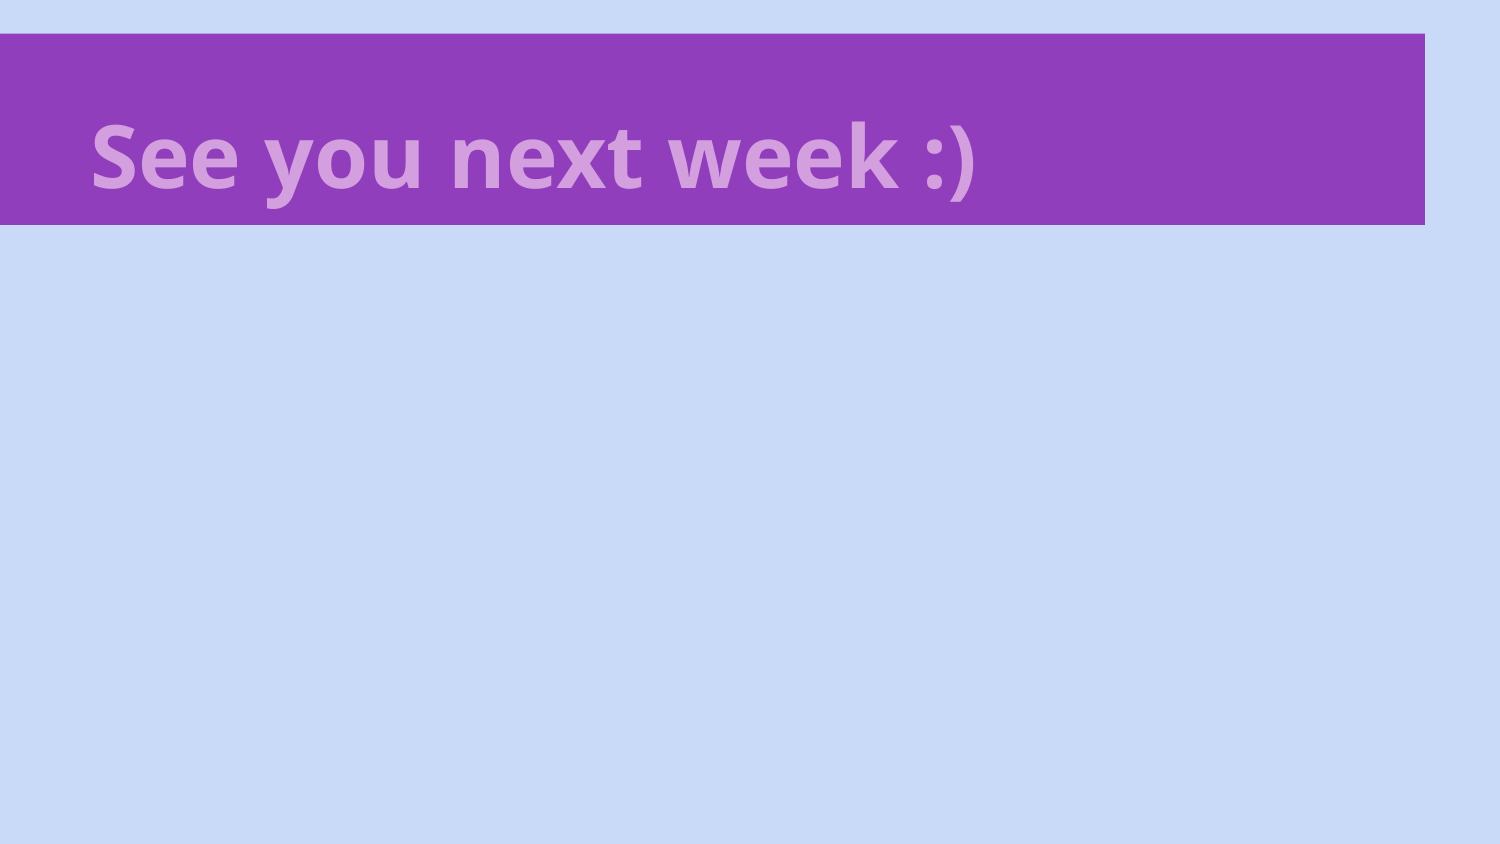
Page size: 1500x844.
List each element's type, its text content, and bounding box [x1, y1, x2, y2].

title See you next week :) [75, 33, 1425, 221]
